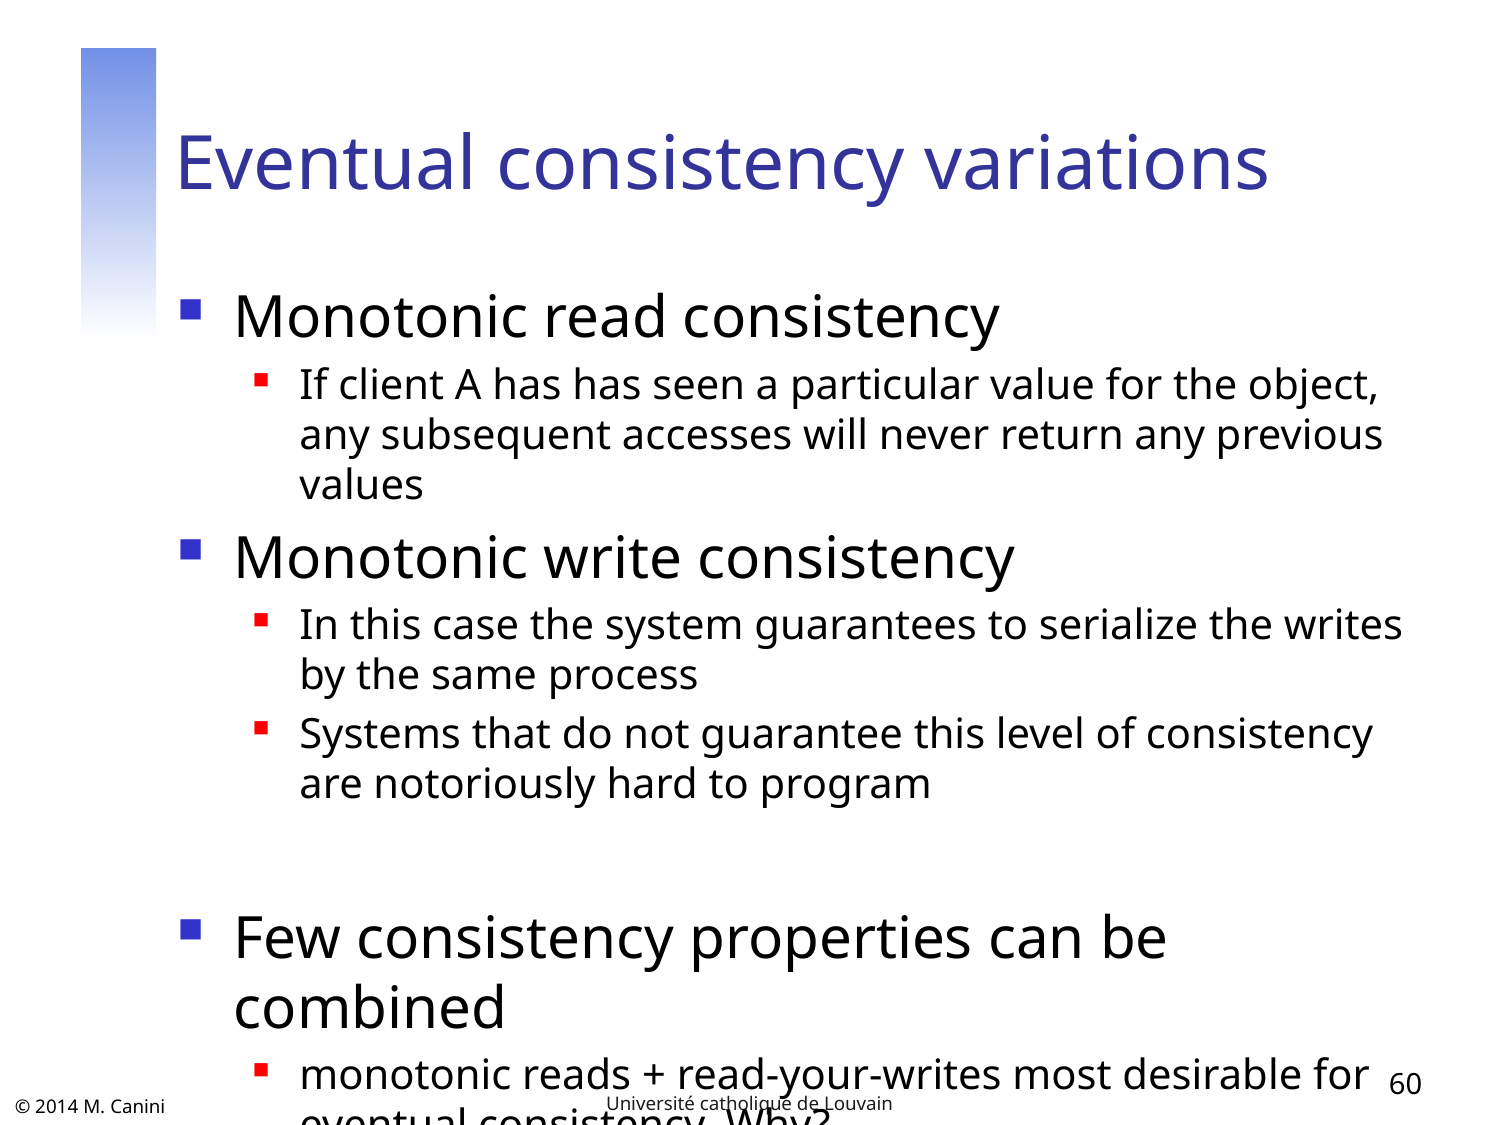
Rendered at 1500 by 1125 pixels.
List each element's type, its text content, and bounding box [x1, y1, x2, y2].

footer Université catholique de Louvain [512, 1083, 987, 1125]
list Monotonic read consistency If client A has has seen a particular value for the object, any subsequent accesses will never return any previous values Monotonic write consistency In this case the system guarantees to serialize the writes by the same process Systems that do not guarantee this level of consistency are notoriously hard to program Few consistency properties can be combined monotonic reads + read-your-writes most desirable for eventual consistency. Why? [162, 271, 1438, 1016]
title Eventual consistency variations [158, 49, 1438, 213]
slide_number 60 [1124, 1037, 1438, 1113]
